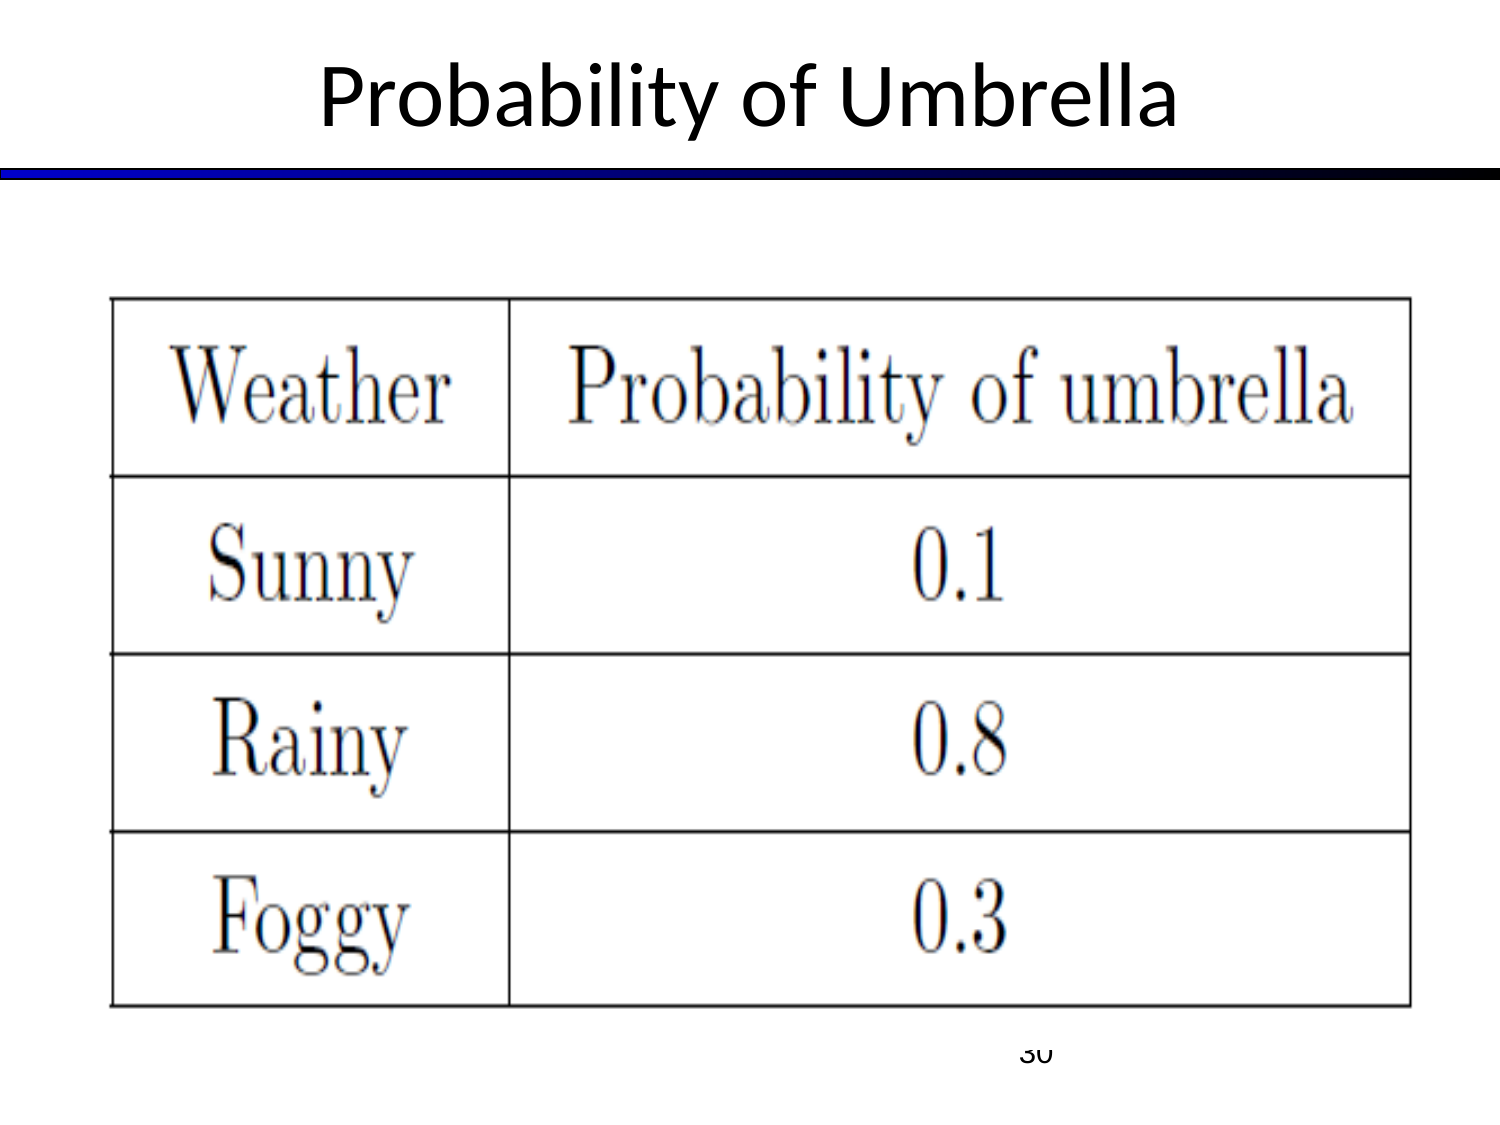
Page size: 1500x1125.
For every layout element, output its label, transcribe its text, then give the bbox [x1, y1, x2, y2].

title Probability of Umbrella [0, 0, 1500, 184]
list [65, 224, 1444, 1051]
slide_number 30 [806, 1059, 1069, 1103]
